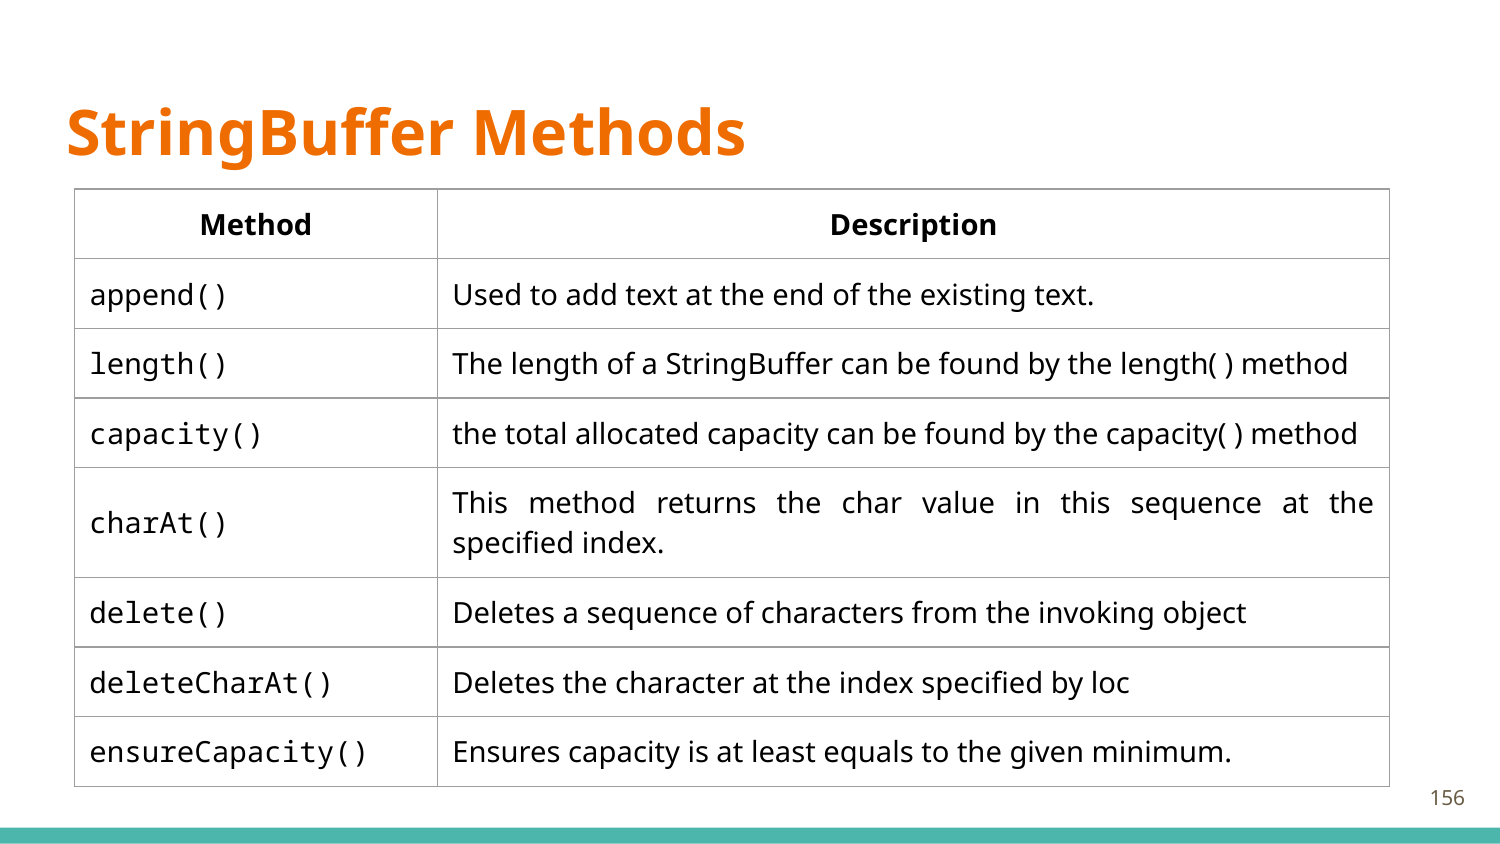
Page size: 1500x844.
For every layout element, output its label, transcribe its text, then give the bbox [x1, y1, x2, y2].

table_header Description [438, 190, 1389, 258]
table_cell the total allocated capacity can be found by the capacity( ) method [438, 399, 1389, 467]
table_cell charAt() [75, 468, 437, 577]
table_cell Deletes the character at the index specified by loc [438, 648, 1389, 716]
title StringBuffer Methods [51, 72, 1449, 189]
table_cell deleteCharAt() [75, 648, 437, 716]
table_cell Deletes a sequence of characters from the invoking object [438, 578, 1389, 646]
table_cell delete() [75, 578, 437, 646]
slide_number 156 [1389, 764, 1480, 830]
table_cell append() [75, 259, 437, 328]
table_cell The length of a StringBuffer can be found by the length( ) method [438, 329, 1389, 397]
table_cell length() [75, 329, 437, 397]
table_cell capacity() [75, 399, 437, 467]
table_cell ensureCapacity() [75, 717, 437, 786]
table_cell This method returns the char value in this sequence at the specified index. [438, 468, 1389, 577]
table_cell Used to add text at the end of the existing text. [438, 259, 1389, 328]
table_cell Ensures capacity is at least equals to the given minimum. [438, 717, 1389, 786]
table_header Method [75, 190, 437, 258]
